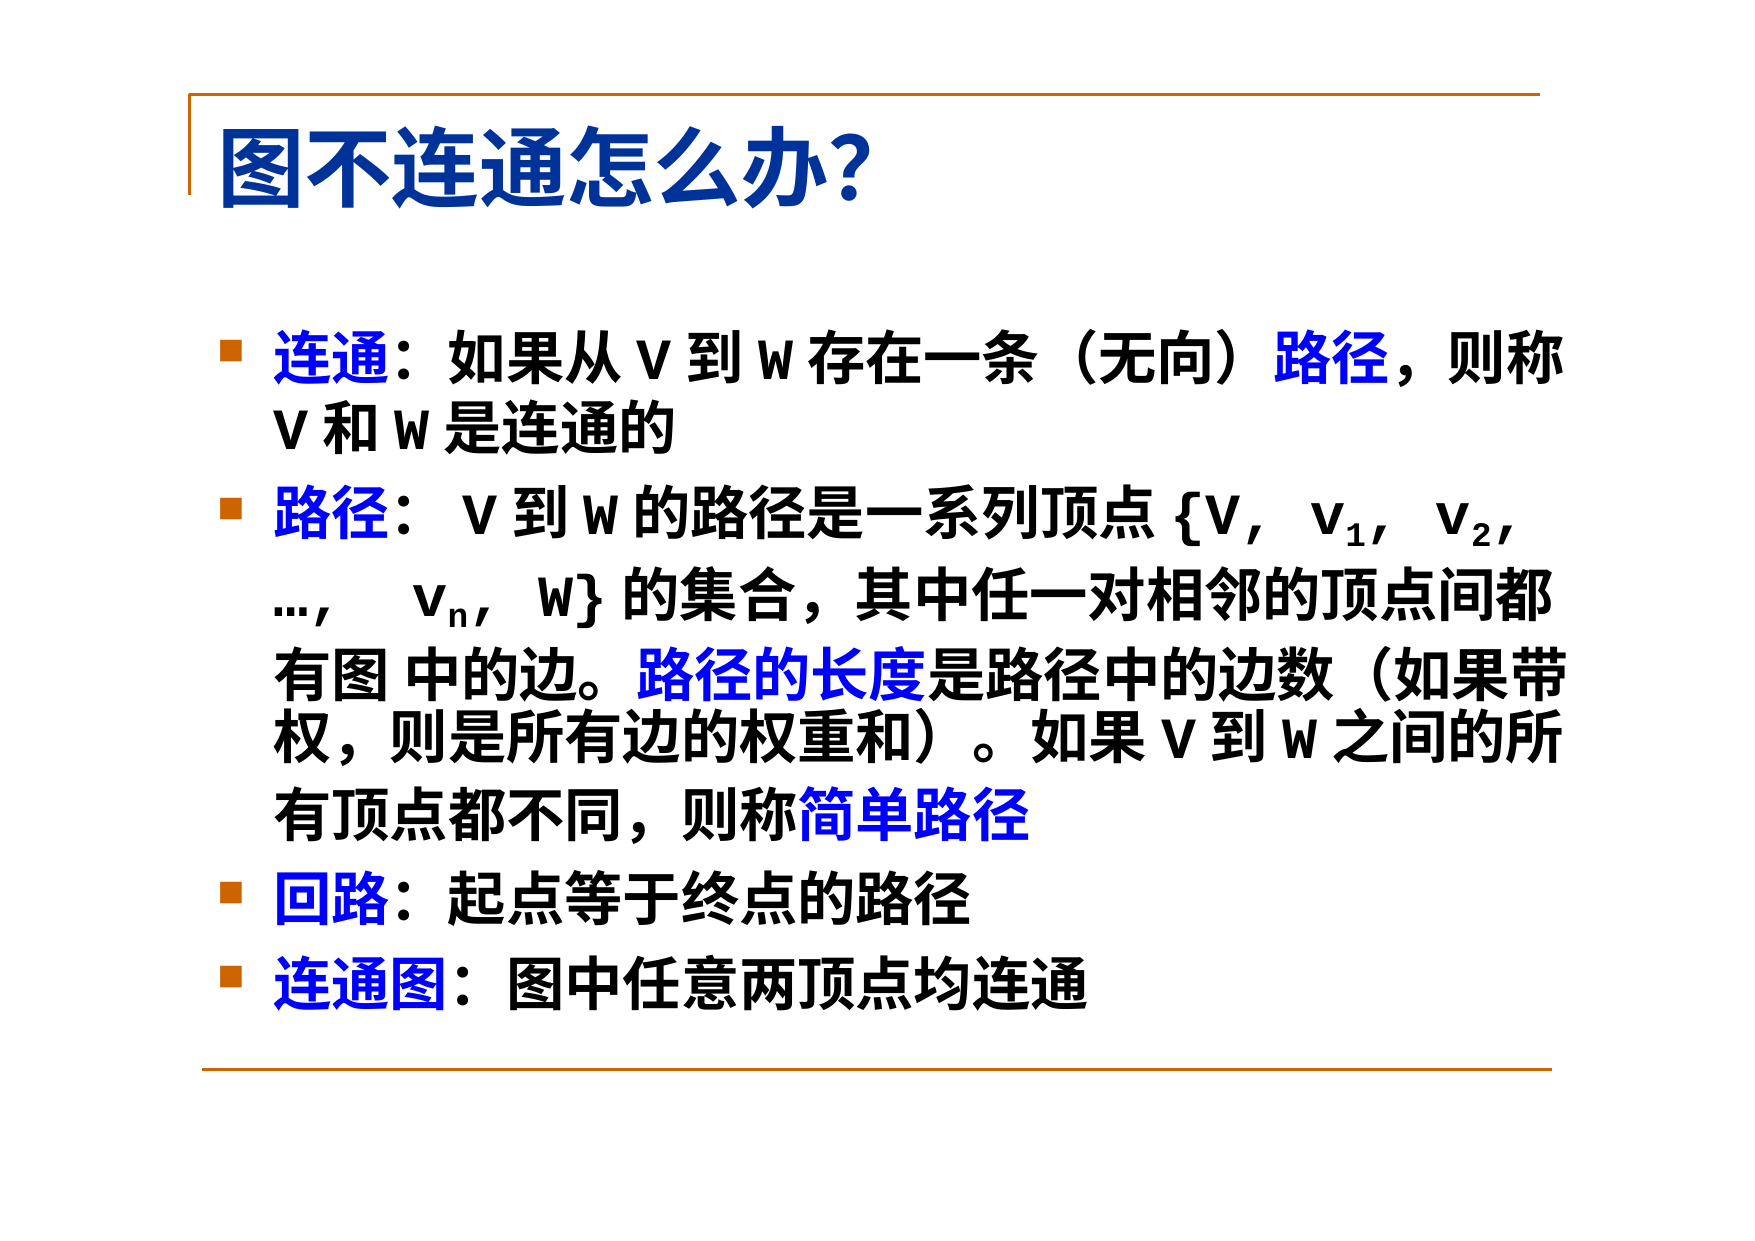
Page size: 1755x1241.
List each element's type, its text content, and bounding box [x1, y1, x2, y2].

list 连通：如果从V到W存在一条（无向）路径，则称 V和W是连通的 路径：V到W的路径是一系列顶点{V, v1, v2, …, vn, W}的集合，其中任一对相邻的顶点间都有图 中的边。路径的长度是路径中的边数（如果带 权，则是所有边的权重和）。如果V到W之间的所 有顶点都不同，则称简单路径 回路：起点等于终点的路径 连通图：图中任意两顶点均连通 [180, 318, 1574, 1026]
title 图不连通怎么办？ [215, 111, 922, 318]
